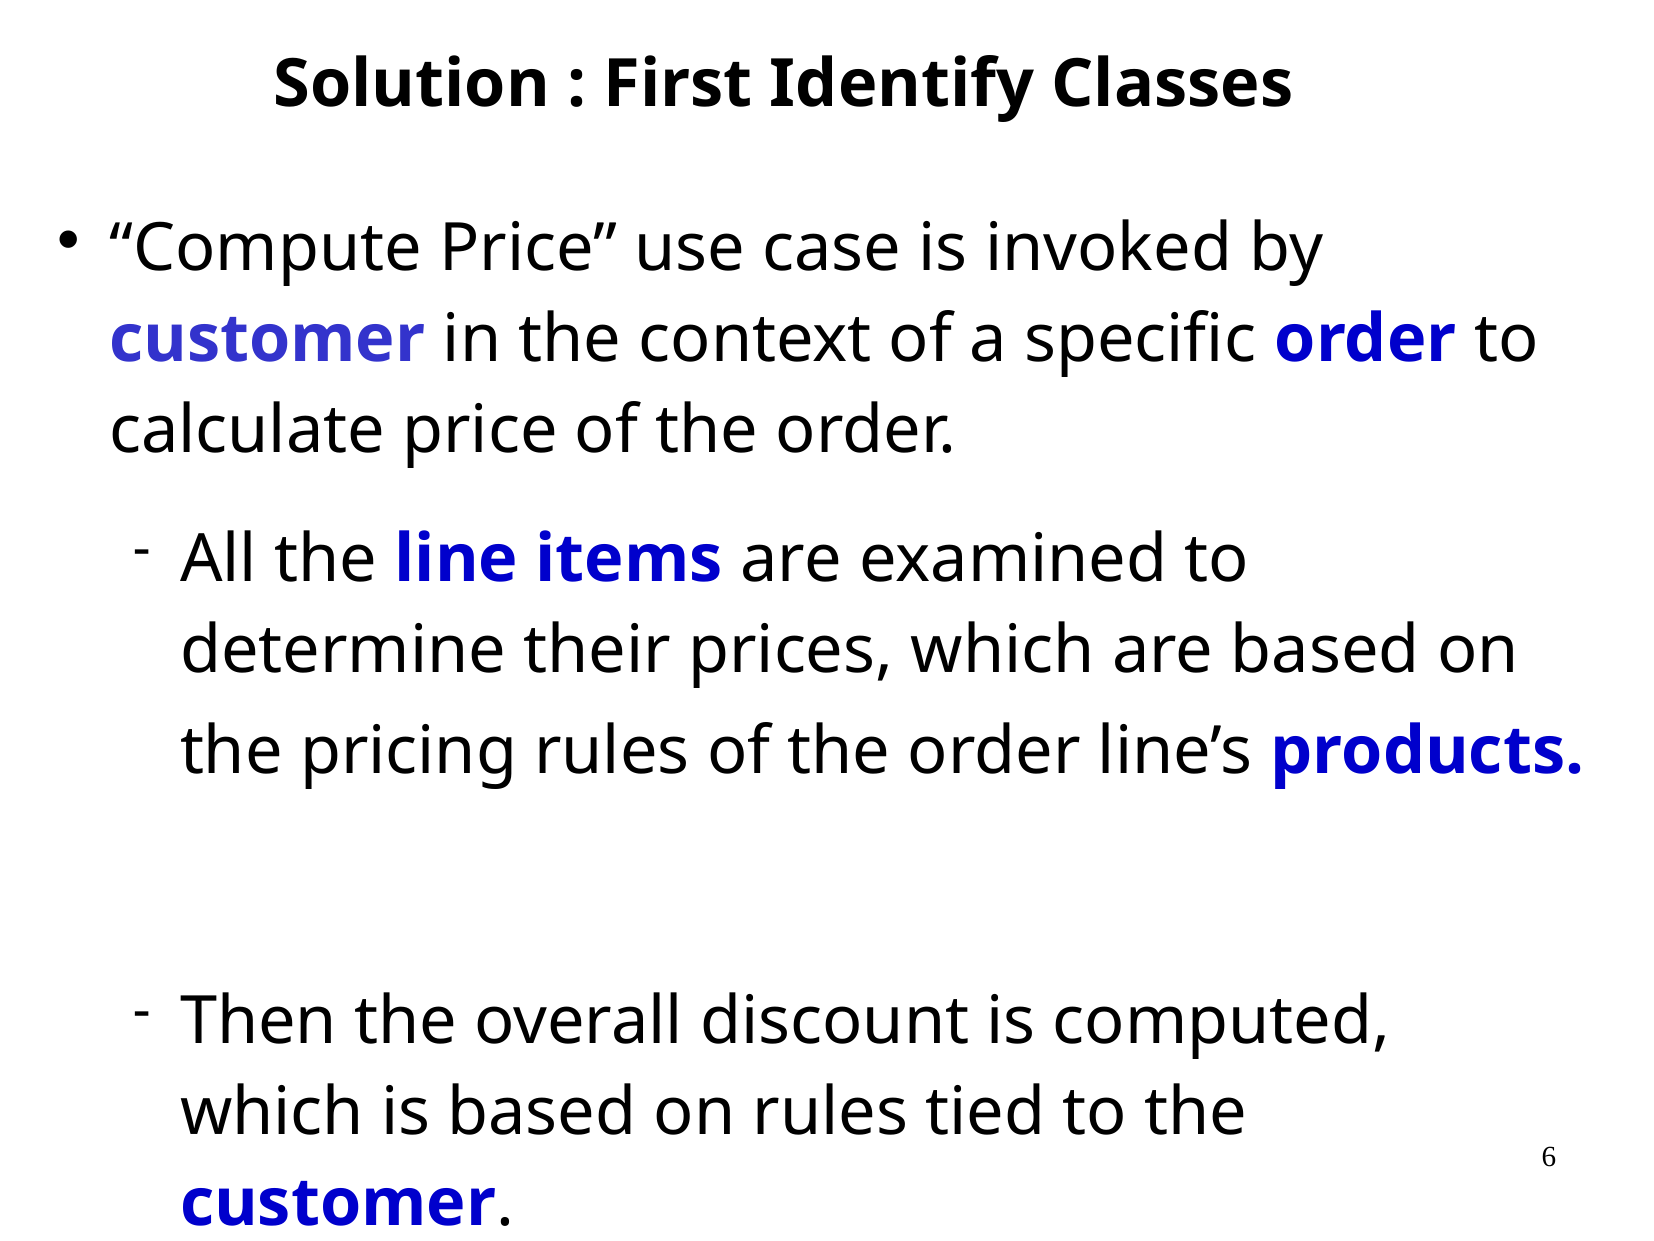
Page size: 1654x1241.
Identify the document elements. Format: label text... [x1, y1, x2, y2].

list “Compute Price” use case is invoked by customer in the context of a specific order to calculate price of the order. All the line items are examined to determine their prices, which are based on the pricing rules of the order line’s products. Then the overall discount is computed, which is based on rules tied to the customer. [39, 192, 1591, 1143]
text_box Solution : First Identify Classes [40, 22, 1528, 193]
